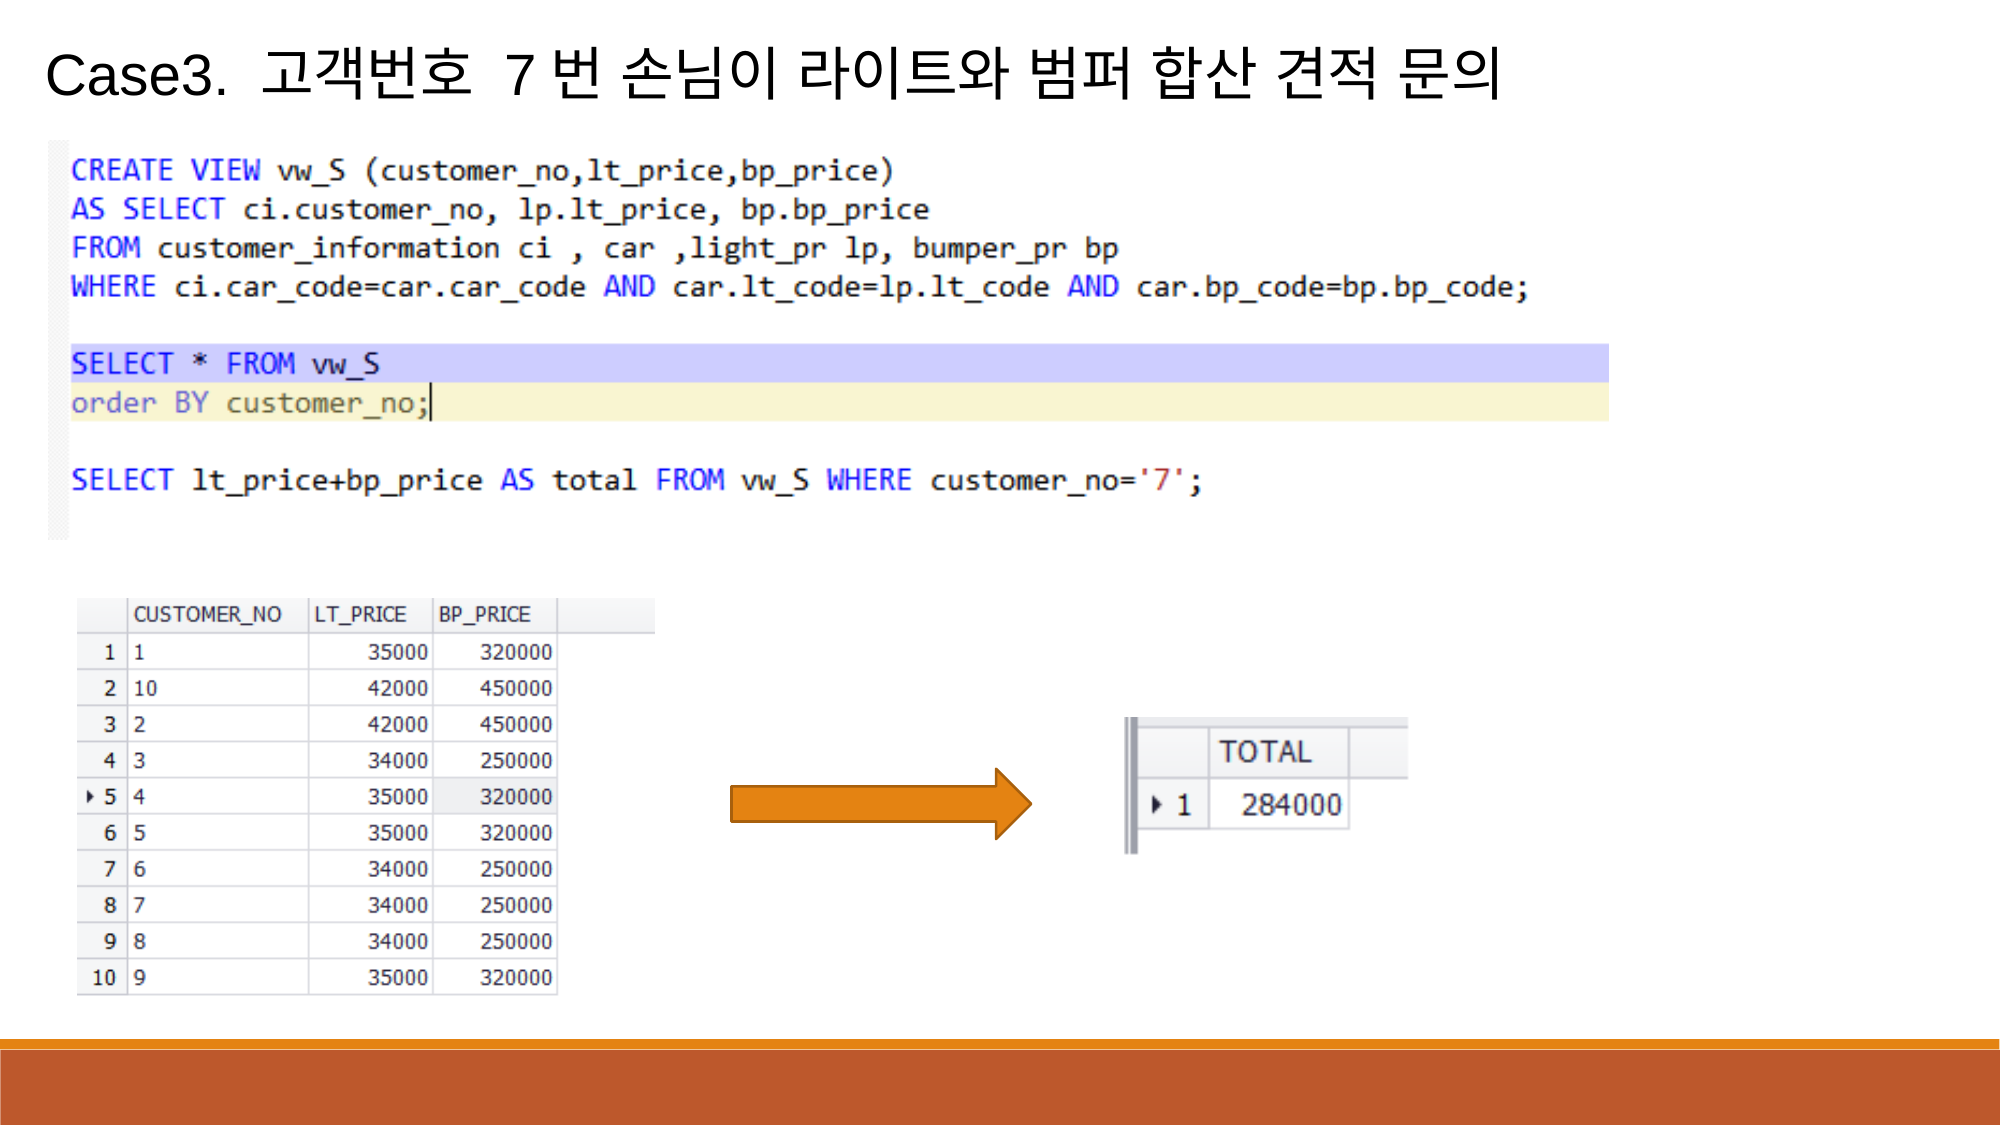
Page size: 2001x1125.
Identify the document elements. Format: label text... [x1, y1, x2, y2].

text_box [730, 767, 1033, 841]
picture [1124, 716, 2000, 892]
picture [48, 139, 1610, 541]
picture [77, 597, 655, 1014]
text_box Case3. 고객번호 7번 손님이 라이트와 범퍼 합산 견적 문의 [29, 29, 1945, 115]
